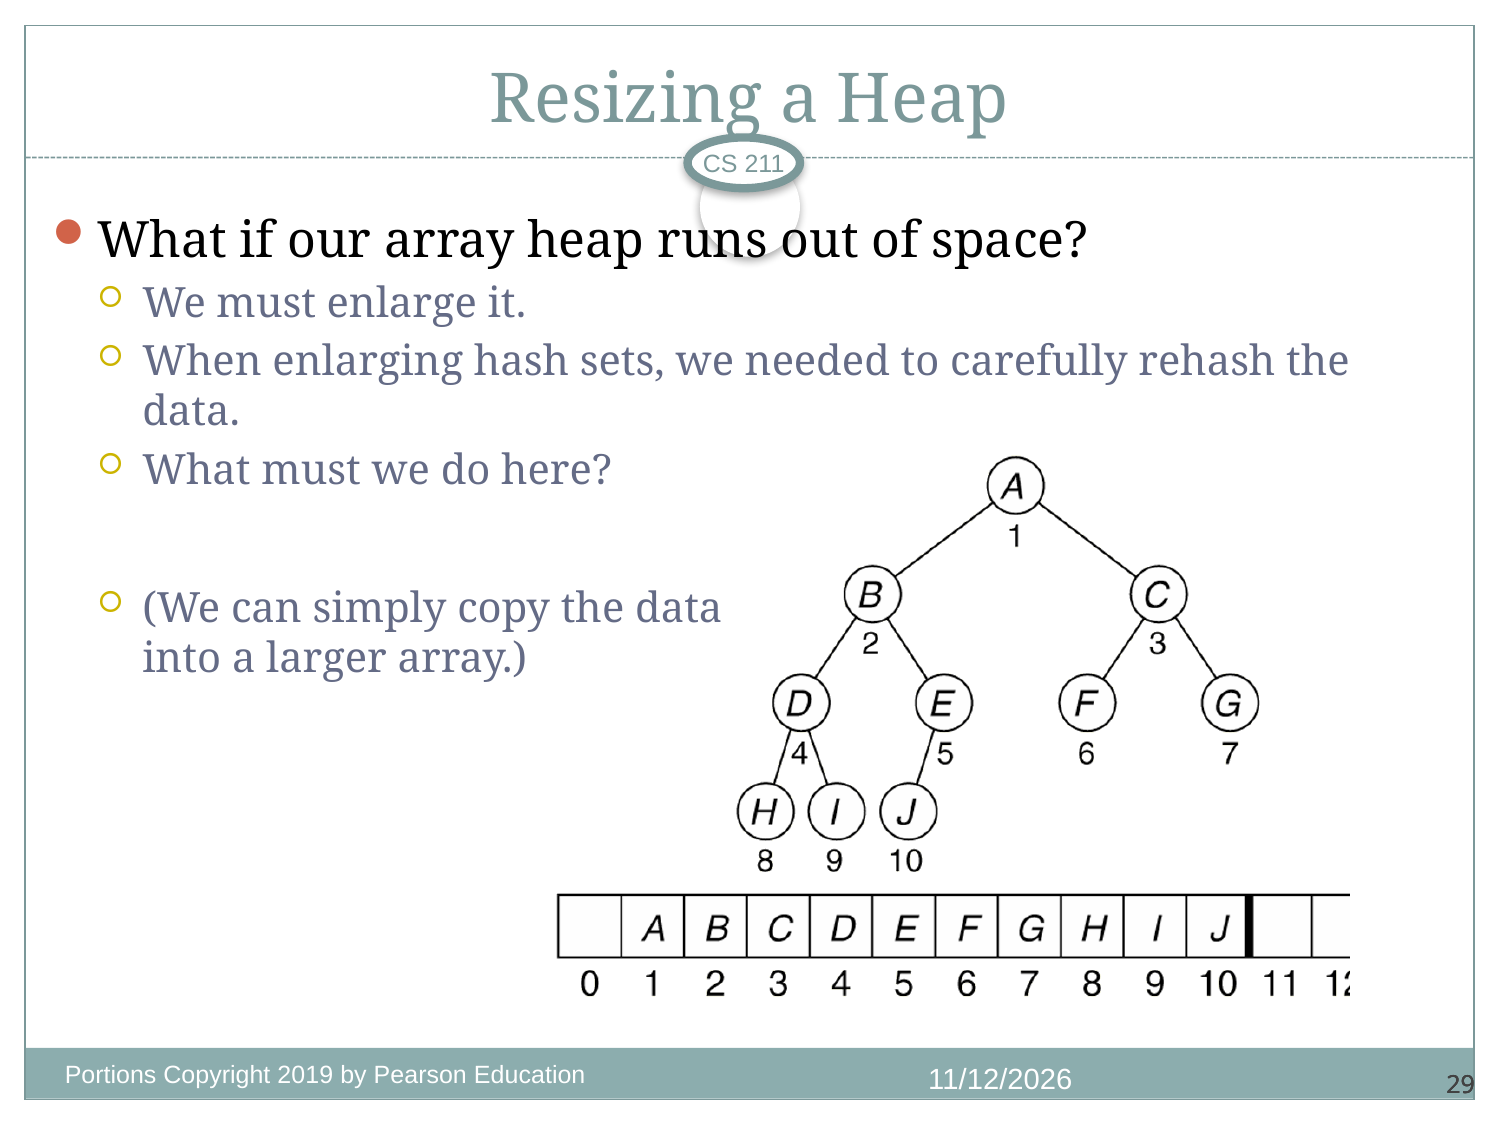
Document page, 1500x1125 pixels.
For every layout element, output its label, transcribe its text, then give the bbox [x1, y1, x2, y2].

list What if our array heap runs out of space? We must enlarge it. When enlarging hash sets, we needed to carefully rehash the data. What must we do here? (We can simply copy the data into a larger array.) [37, 200, 1463, 1038]
footer Portions Copyright 2019 by Pearson Education [50, 1051, 663, 1112]
slide_number CS 211 [675, 137, 813, 188]
picture [549, 449, 1351, 1004]
title Resizing a Heap [49, 37, 1450, 144]
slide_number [837, 1052, 1088, 1113]
